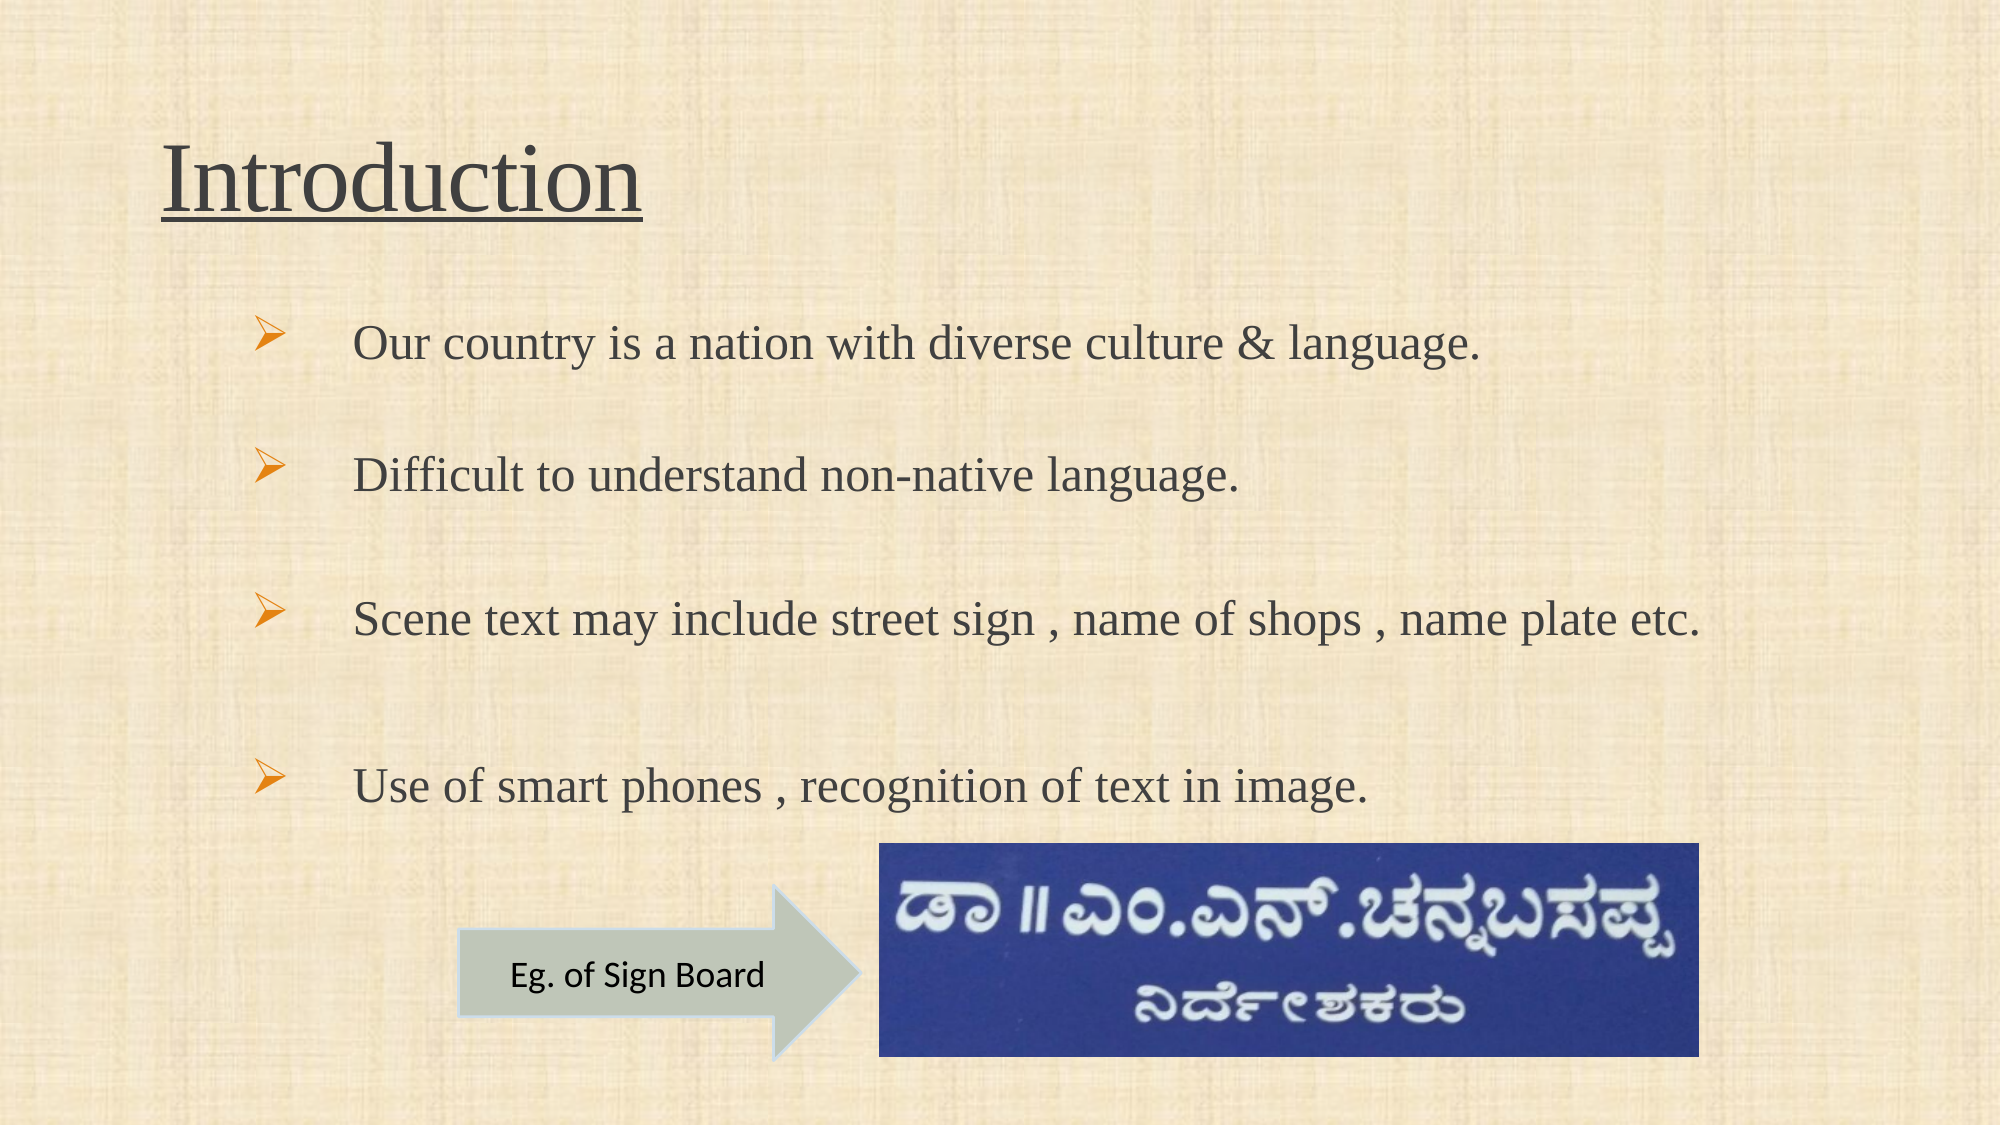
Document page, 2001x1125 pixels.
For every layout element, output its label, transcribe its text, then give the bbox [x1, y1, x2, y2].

text_box Eg. of Sign Board [457, 883, 863, 1062]
title Introduction [0, 83, 2000, 240]
picture [879, 842, 1700, 1057]
list Our country is a nation with diverse culture & language. Difficult to understand non-native language. Scene text may include street sign , name of shops , name plate etc. Use of smart phones , recognition of text in image. [250, 296, 1954, 1068]
